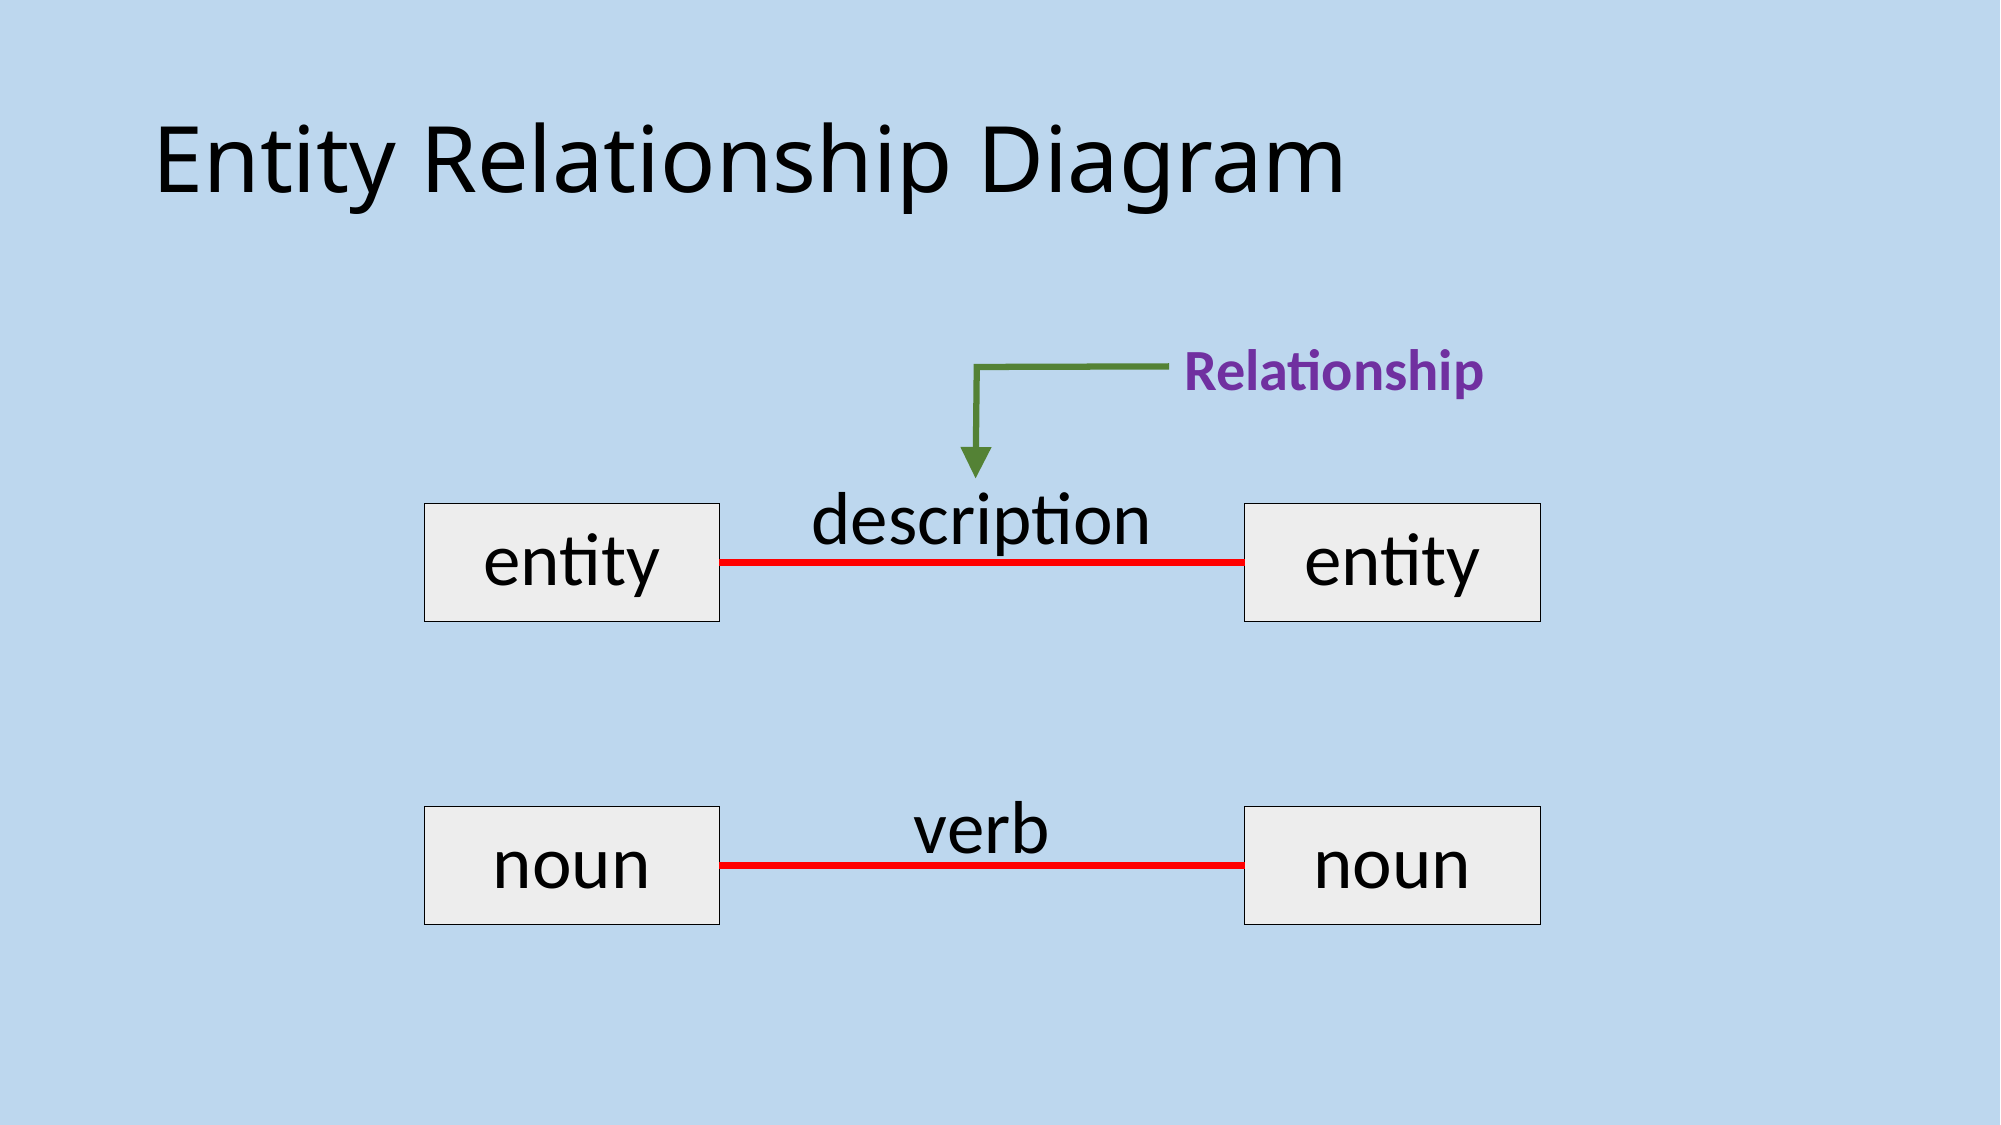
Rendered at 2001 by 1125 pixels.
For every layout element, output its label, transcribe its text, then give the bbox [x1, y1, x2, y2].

text_box entity [1244, 503, 1541, 622]
text_box noun [424, 806, 720, 925]
text_box entity [424, 503, 720, 622]
title Entity Relationship Diagram [137, 53, 1863, 272]
text_box verb [899, 770, 1066, 865]
text_box Relationship [965, 327, 1506, 479]
text_box verb [899, 866, 1066, 876]
text_box noun [1244, 806, 1541, 925]
text_box description [796, 462, 1168, 562]
text_box description [796, 563, 1168, 567]
